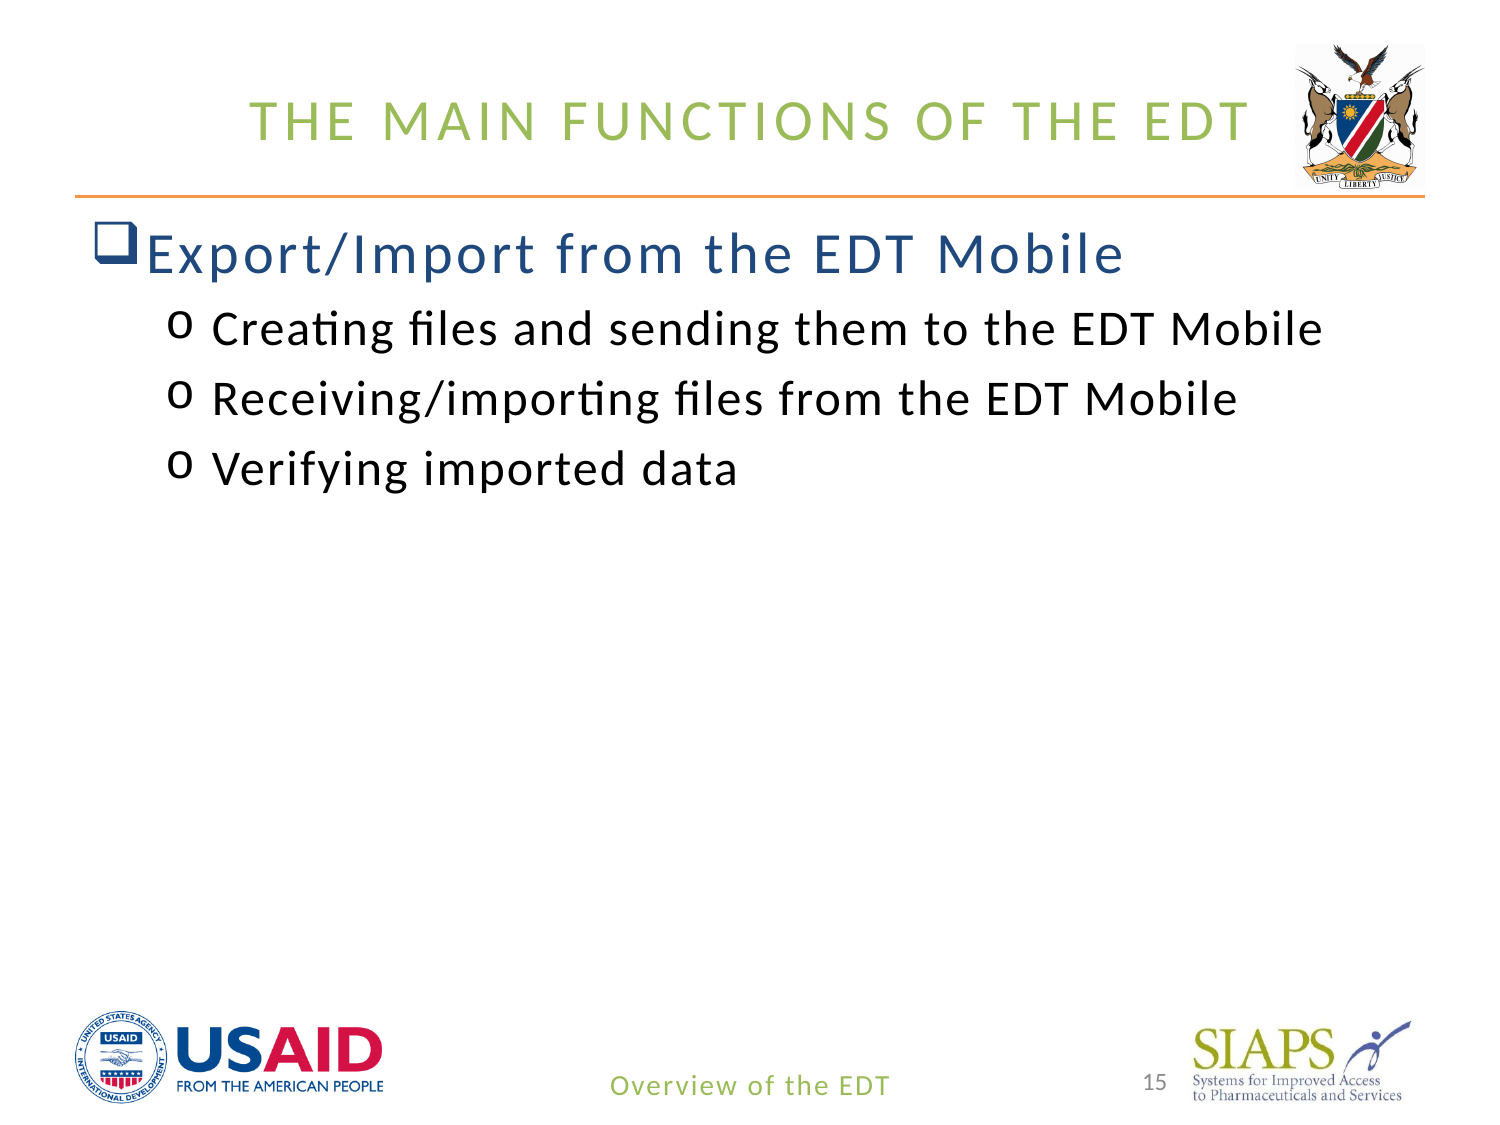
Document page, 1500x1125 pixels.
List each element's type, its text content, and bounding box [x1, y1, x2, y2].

list Overview of the EDT [75, 1058, 1425, 1106]
title The main functions of the EDT [75, 45, 1425, 189]
list Export/Import from the EDT Mobile Creating files and sending them to the EDT Mobile Receiving/importing files from the EDT Mobile Verifying imported data [75, 208, 1425, 1005]
picture [1188, 1011, 1425, 1058]
picture [75, 1011, 383, 1058]
